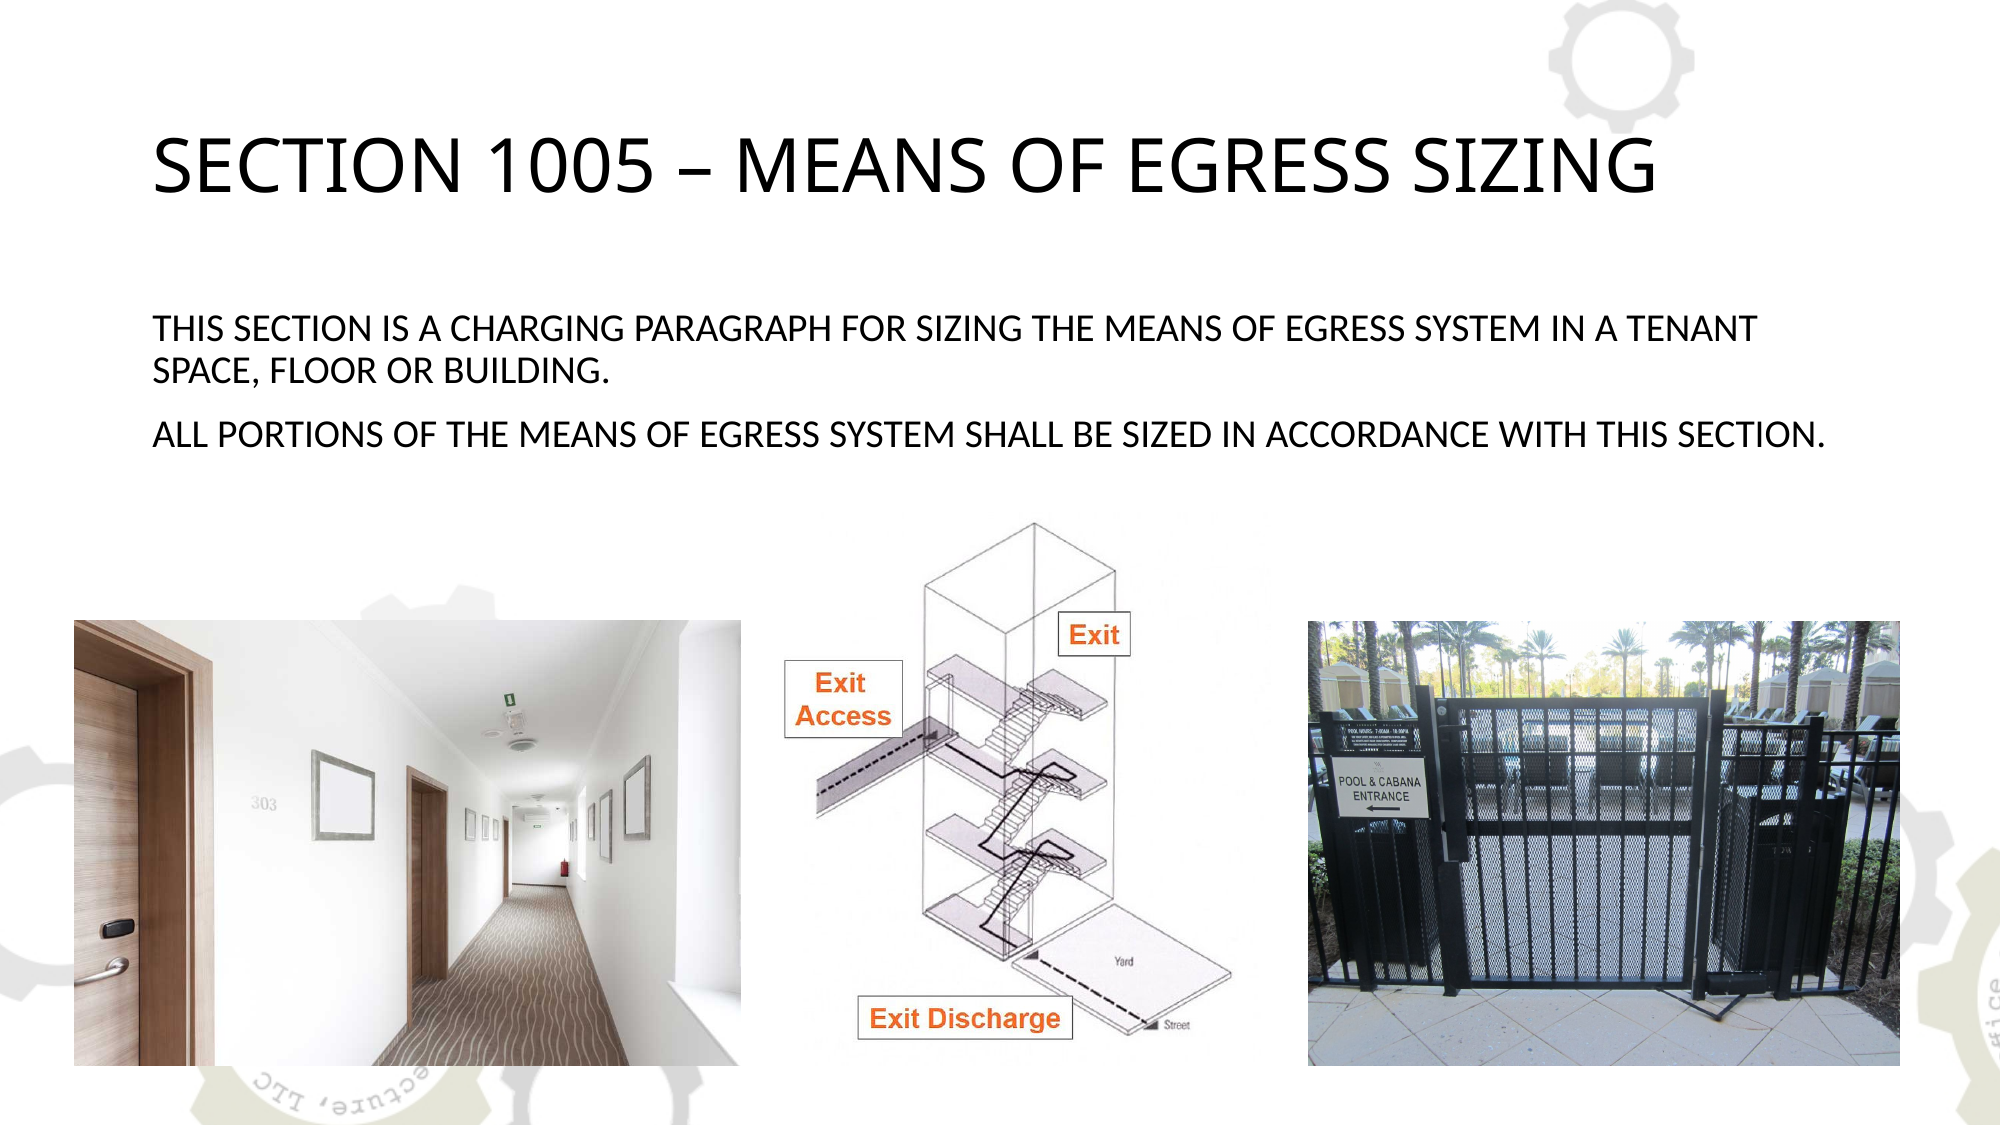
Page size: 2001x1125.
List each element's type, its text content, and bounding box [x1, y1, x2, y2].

list THIS SECTION IS A CHARGING PARAGRAPH FOR SIZING THE MEANS OF EGRESS SYSTEM IN A TENANT SPACE, FLOOR OR BUILDING. ALL PORTIONS OF THE MEANS OF EGRESS SYSTEM SHALL BE SIZED IN ACCORDANCE WITH THIS SECTION. [137, 299, 1863, 1014]
title SECTION 1005 – MEANS OF EGRESS SIZING [137, 59, 1863, 278]
picture [778, 512, 1271, 1066]
picture [1308, 621, 1900, 1066]
picture [74, 620, 741, 1066]
